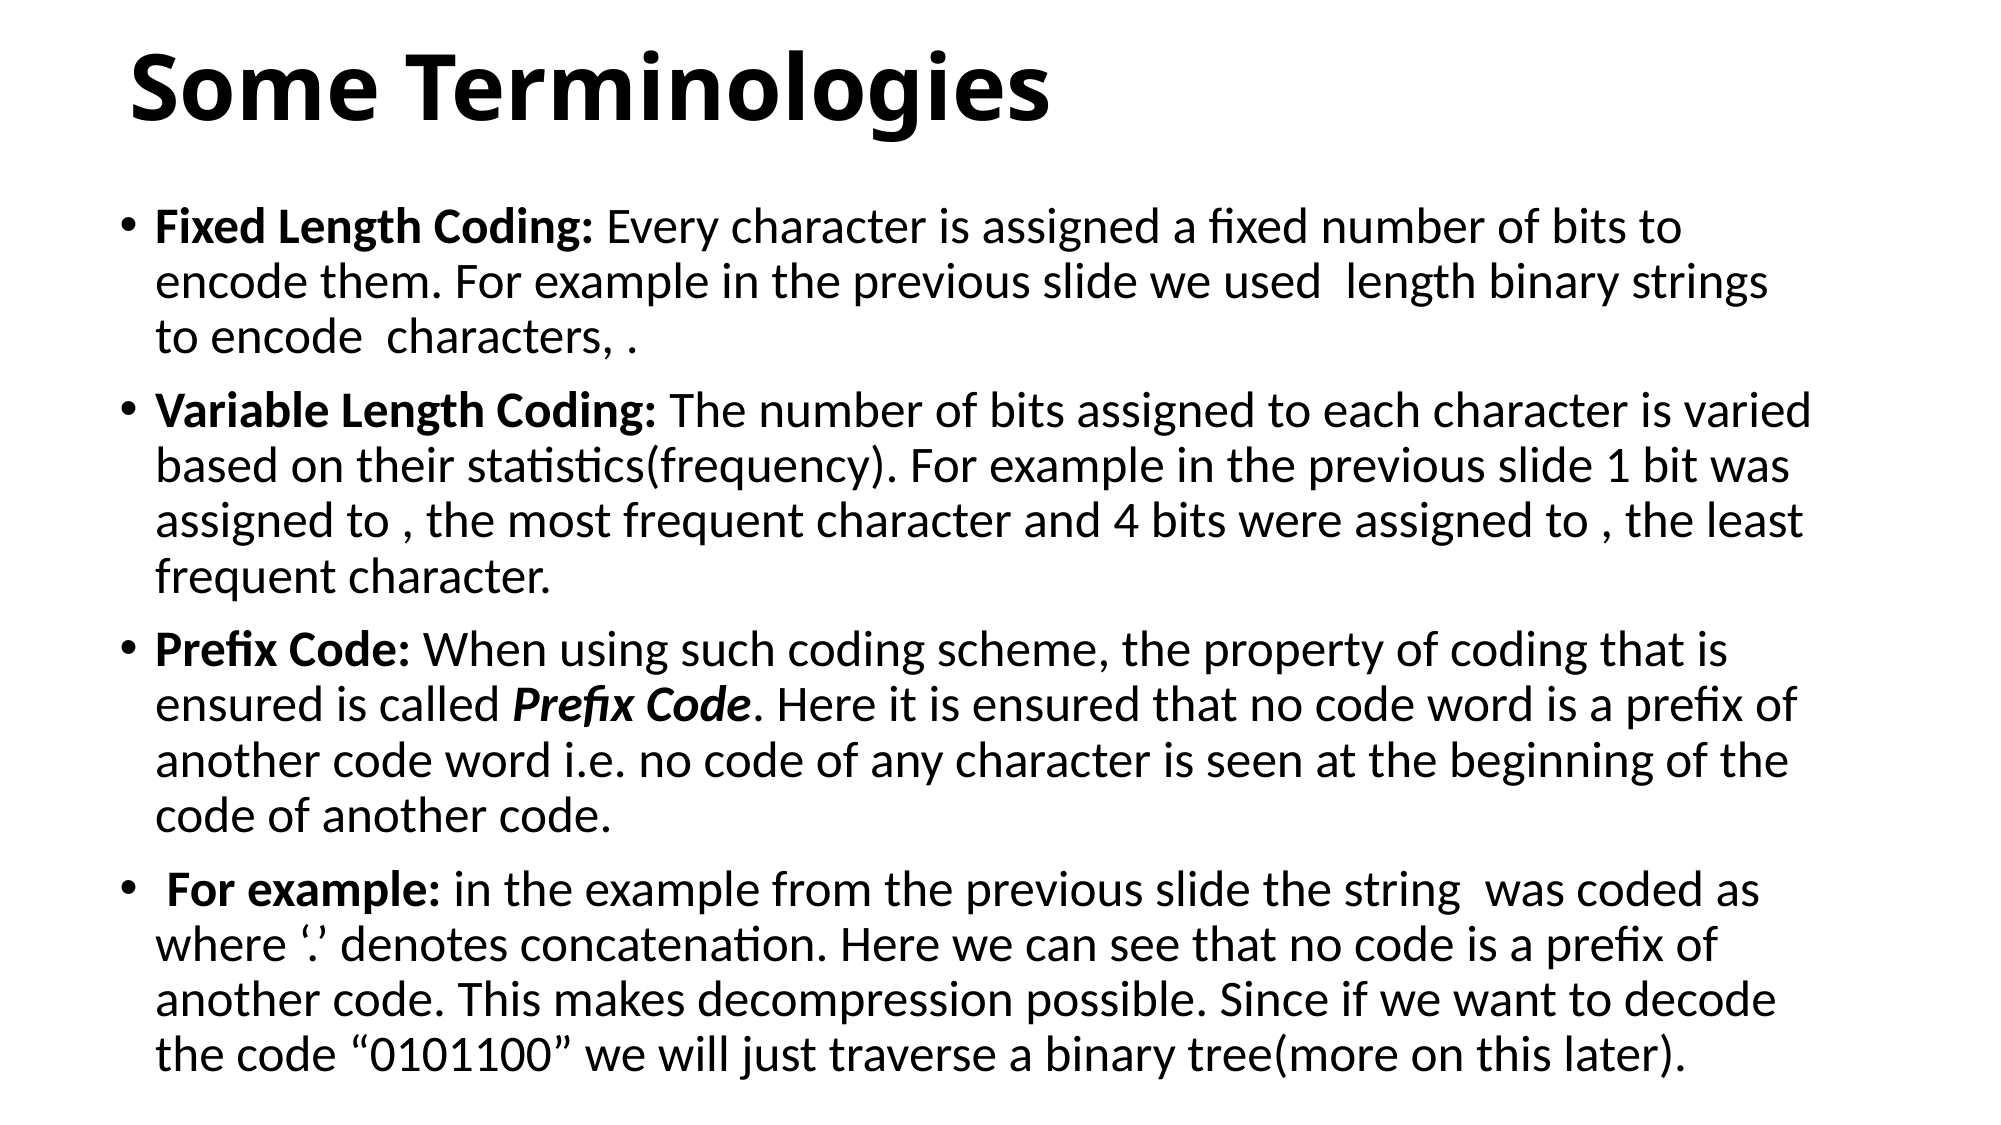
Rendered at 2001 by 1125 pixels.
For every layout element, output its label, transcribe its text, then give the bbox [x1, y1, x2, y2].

title Some Terminologies [114, 28, 1840, 153]
